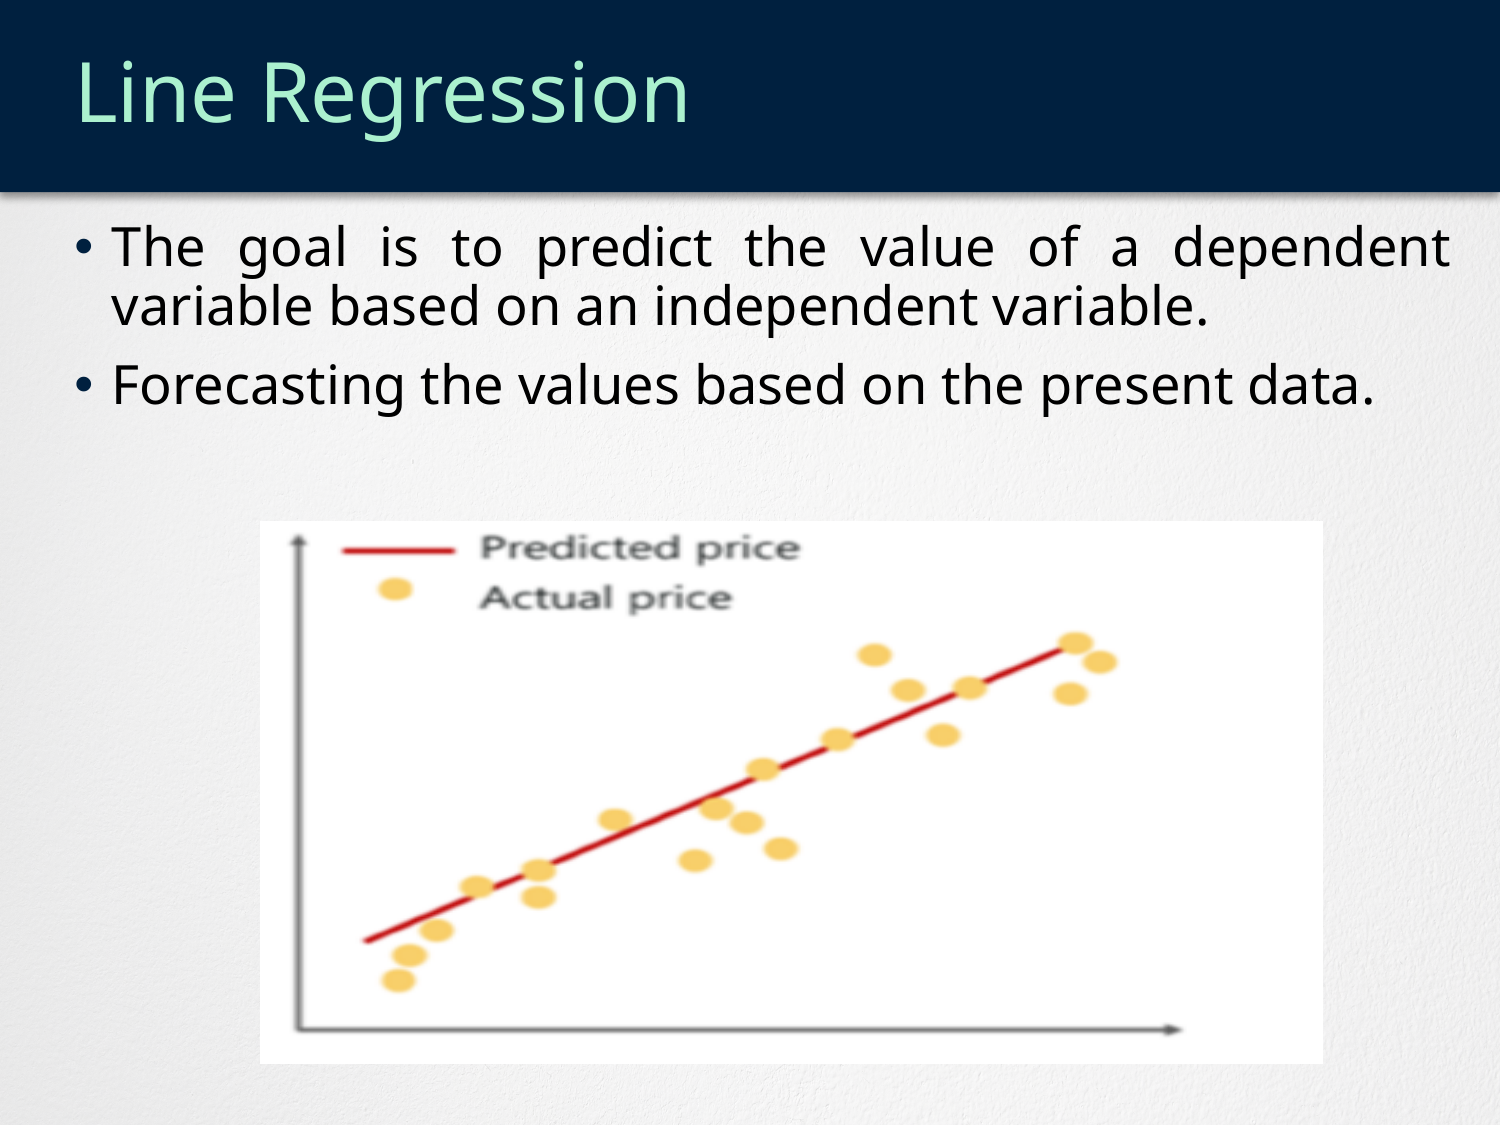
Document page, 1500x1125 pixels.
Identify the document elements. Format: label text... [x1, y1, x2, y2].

picture [260, 521, 1323, 1064]
title Line Regression [59, 0, 1500, 193]
list The goal is to predict the value of a dependent variable based on an independent variable. Forecasting the values based on the present data. [59, 212, 1468, 506]
